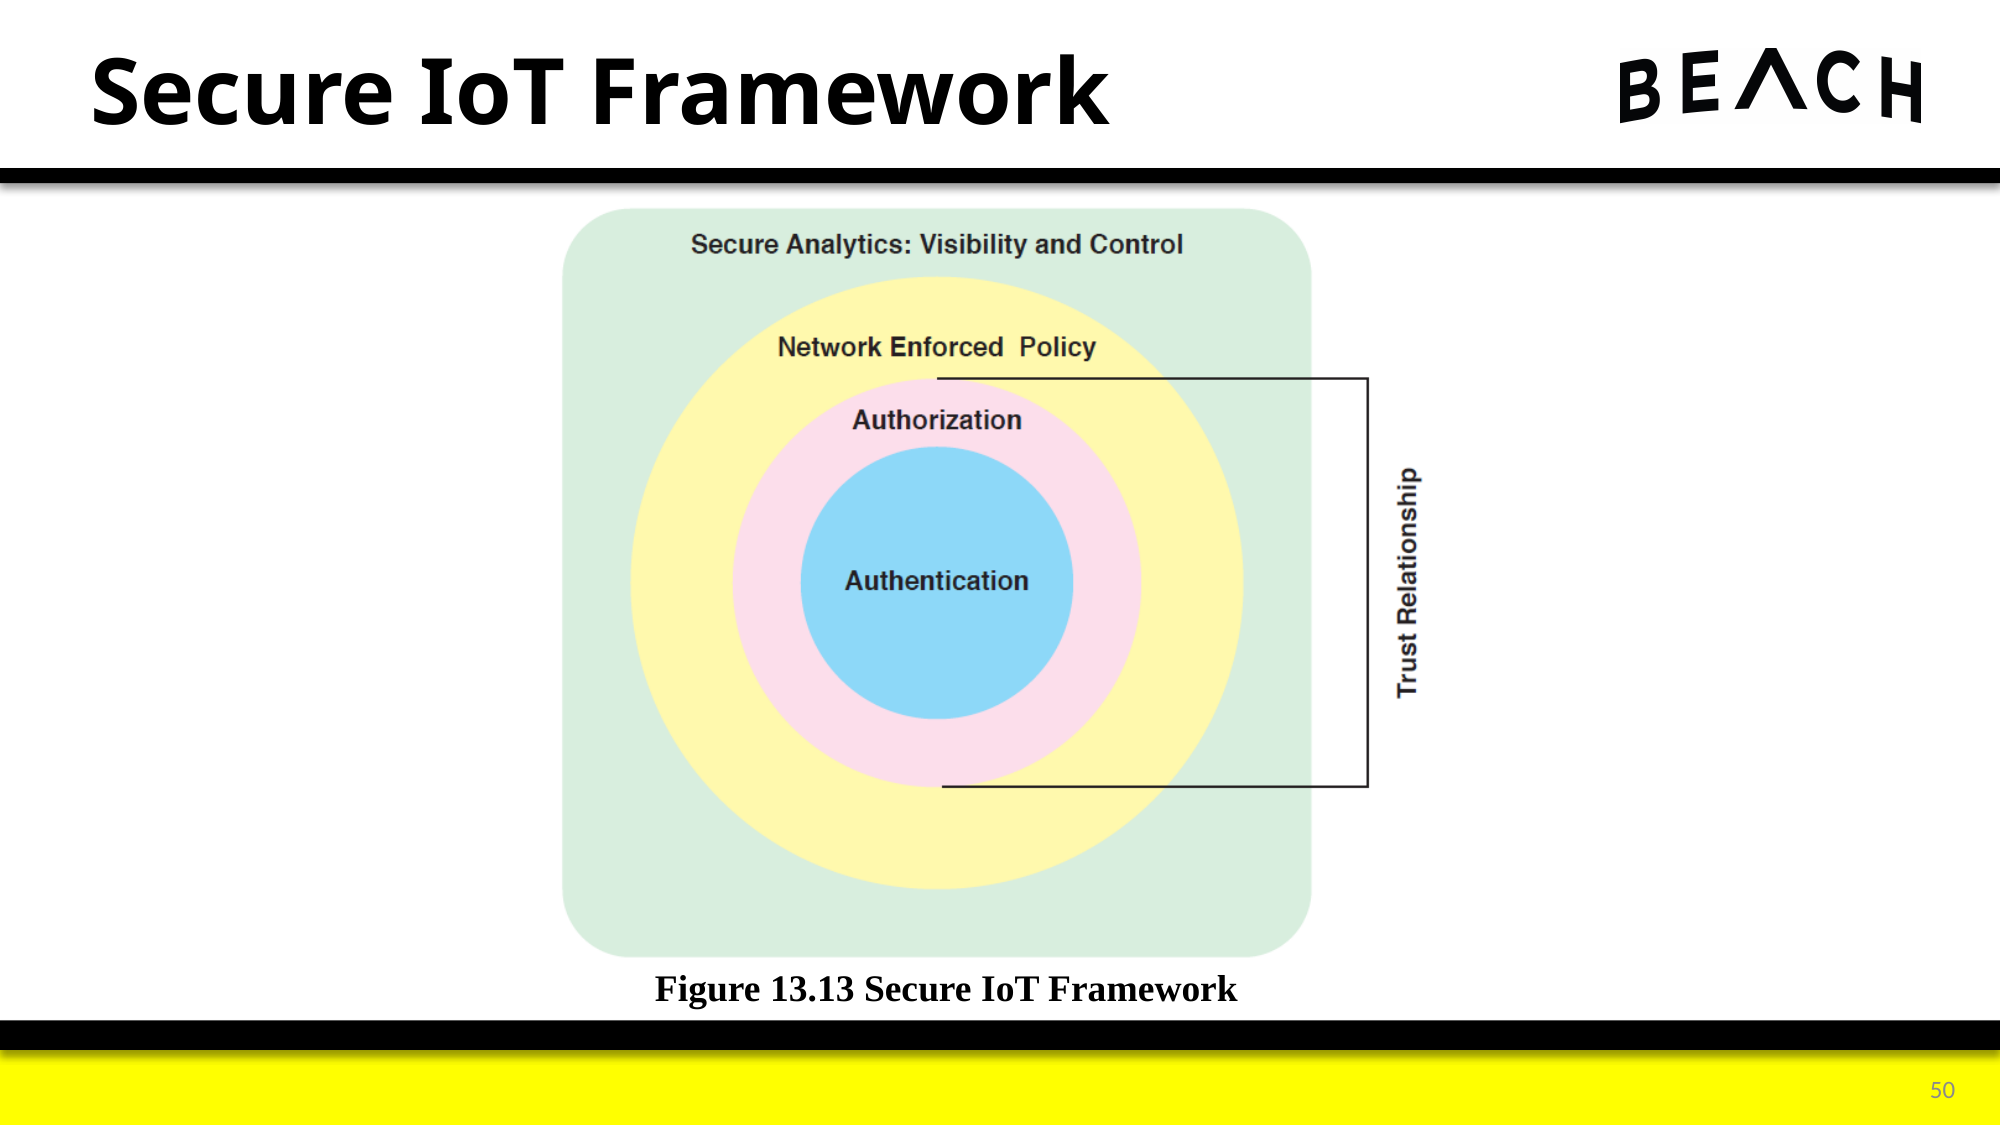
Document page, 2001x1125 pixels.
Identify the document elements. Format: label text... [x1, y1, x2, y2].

text_box [0, 167, 2000, 184]
picture [551, 203, 1431, 965]
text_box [0, 1020, 2000, 1125]
picture [1620, 48, 1921, 124]
text_box Secure IoT Framework [74, 10, 1488, 179]
text_box Figure 13.13 Secure IoT Framework [640, 965, 1255, 1017]
